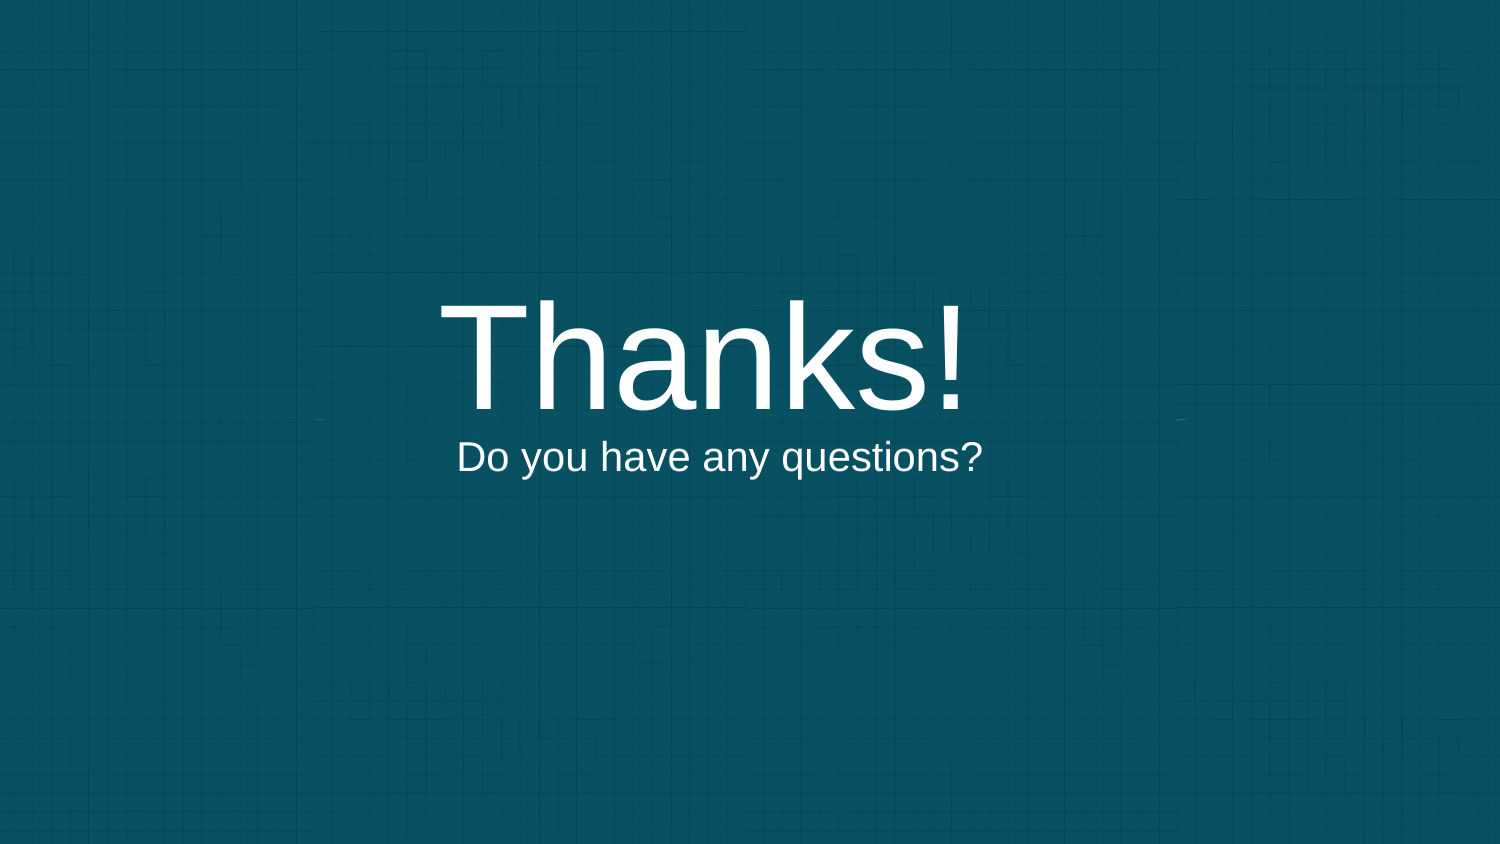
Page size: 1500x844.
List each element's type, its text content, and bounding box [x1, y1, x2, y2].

text_box Do you have any questions? [441, 421, 1135, 487]
text_box Thanks! [423, 288, 1117, 455]
